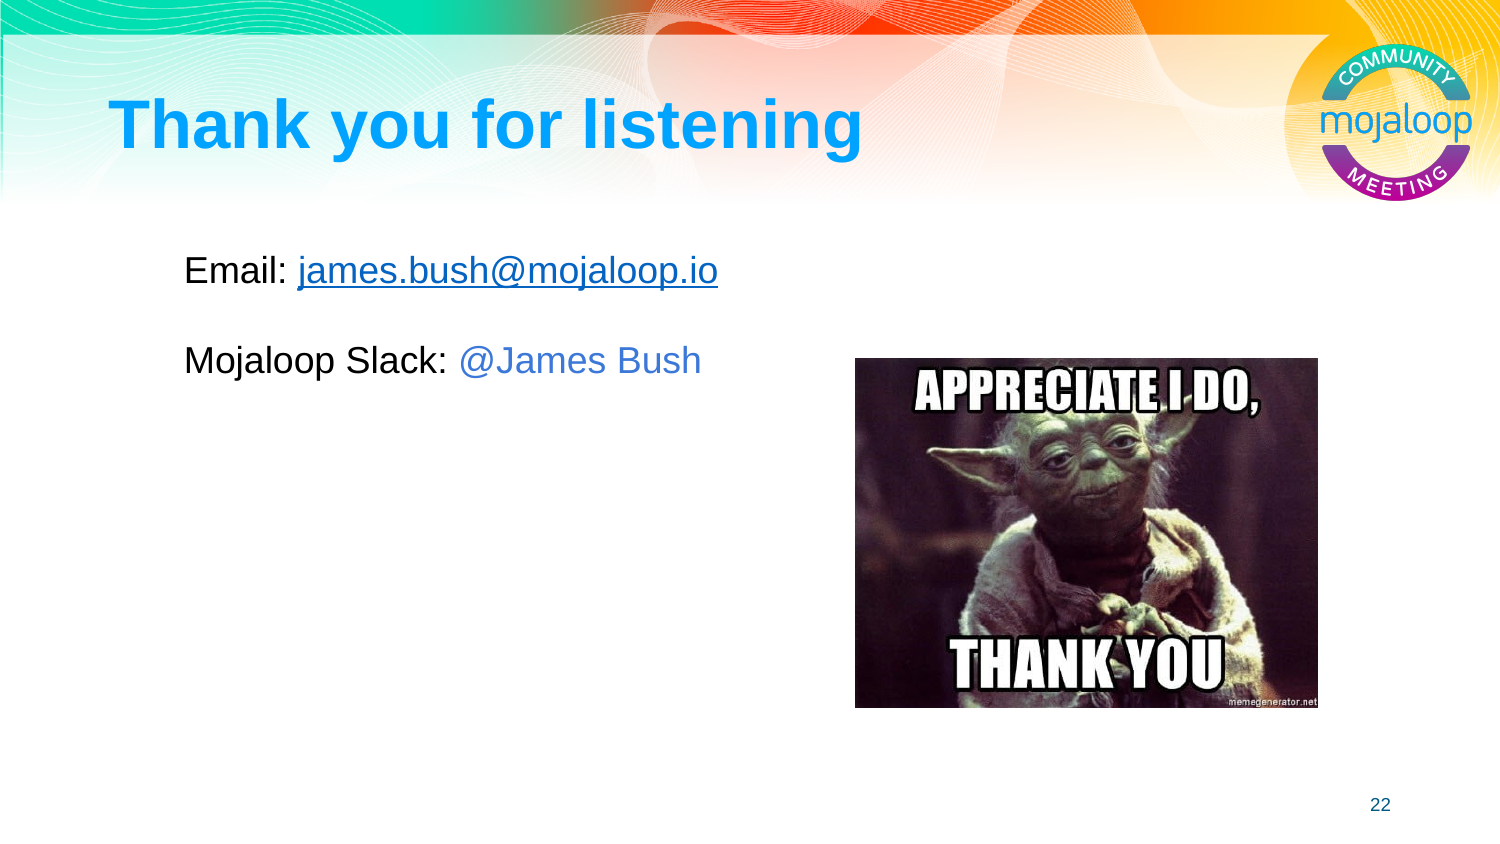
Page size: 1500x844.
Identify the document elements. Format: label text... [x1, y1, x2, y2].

title Thank you for listening [103, 44, 1264, 208]
picture [0, 0, 1500, 844]
picture [855, 358, 1318, 708]
slide_number <number> [1059, 782, 1397, 827]
list Email: james.bush@mojaloop.io Mojaloop Slack: @James Bush [103, 243, 1397, 798]
